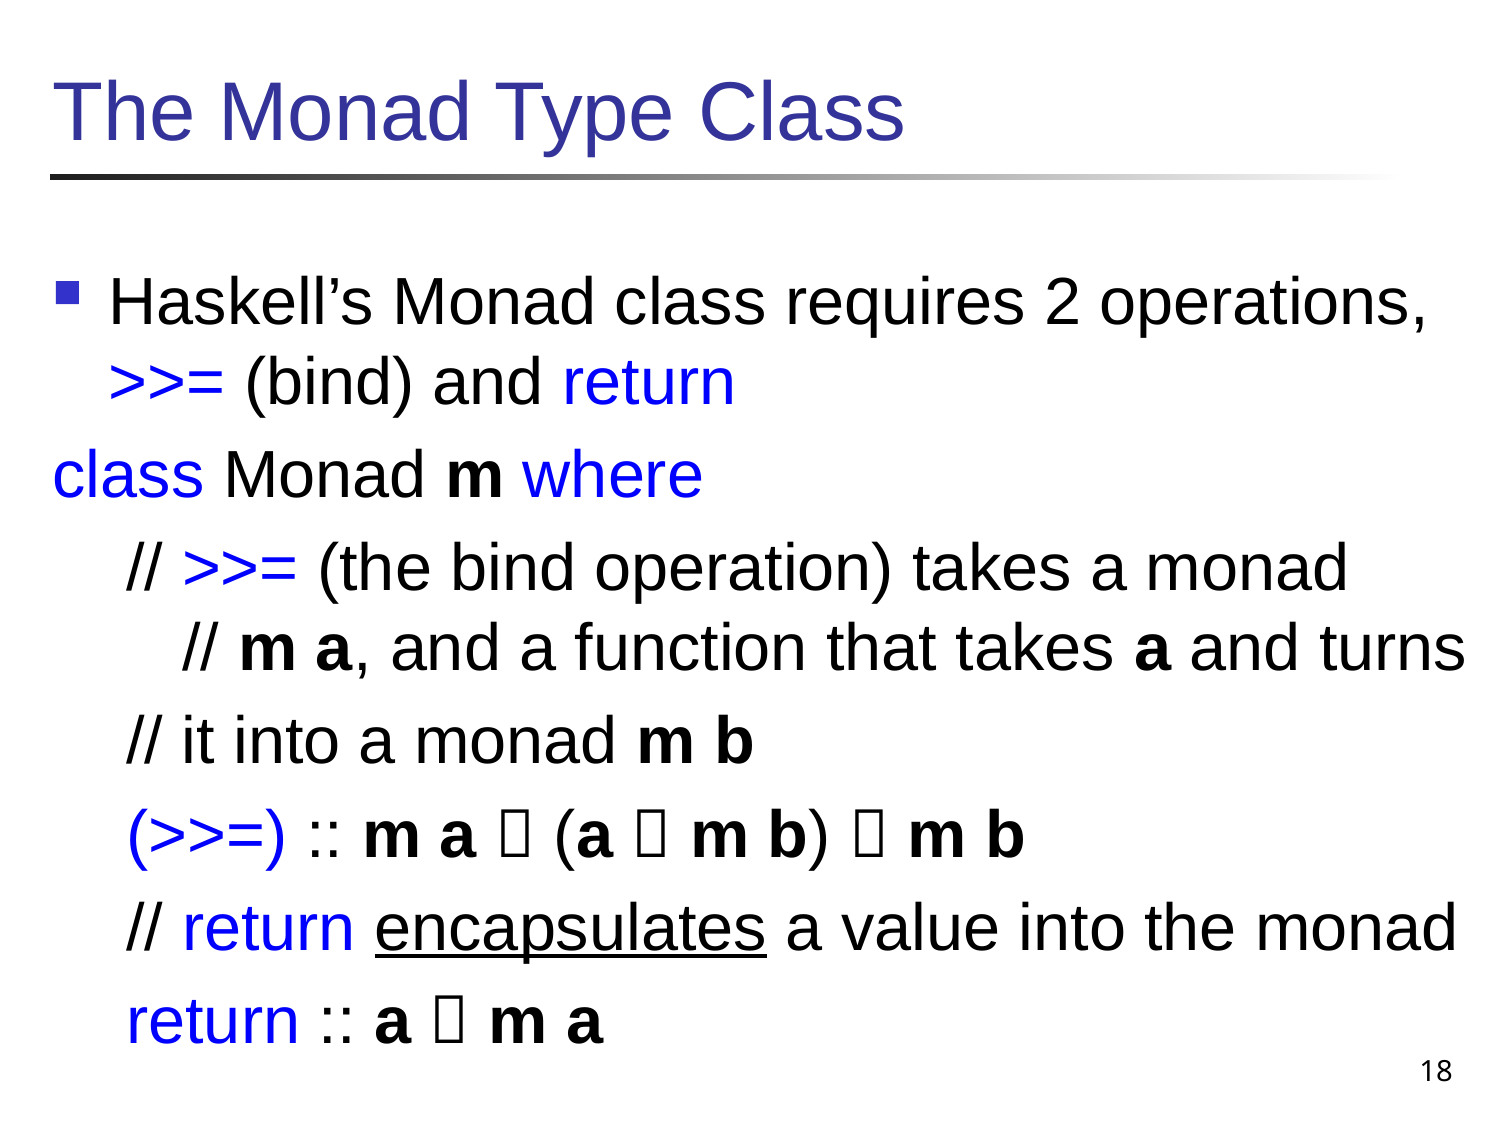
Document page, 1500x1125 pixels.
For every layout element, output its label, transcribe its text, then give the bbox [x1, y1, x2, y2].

list Haskell’s Monad class requires 2 operations, >>= (bind) and return class Monad m where // >>= (the bind operation) takes a monad // m a, and a function that takes a and turns // it into a monad m b (>>=) :: m a  (a  m b)  m b // return encapsulates a value into the monad return :: a  m a [37, 249, 1500, 994]
title The Monad Type Class [37, 0, 1466, 165]
slide_number 18 [1154, 1023, 1468, 1100]
